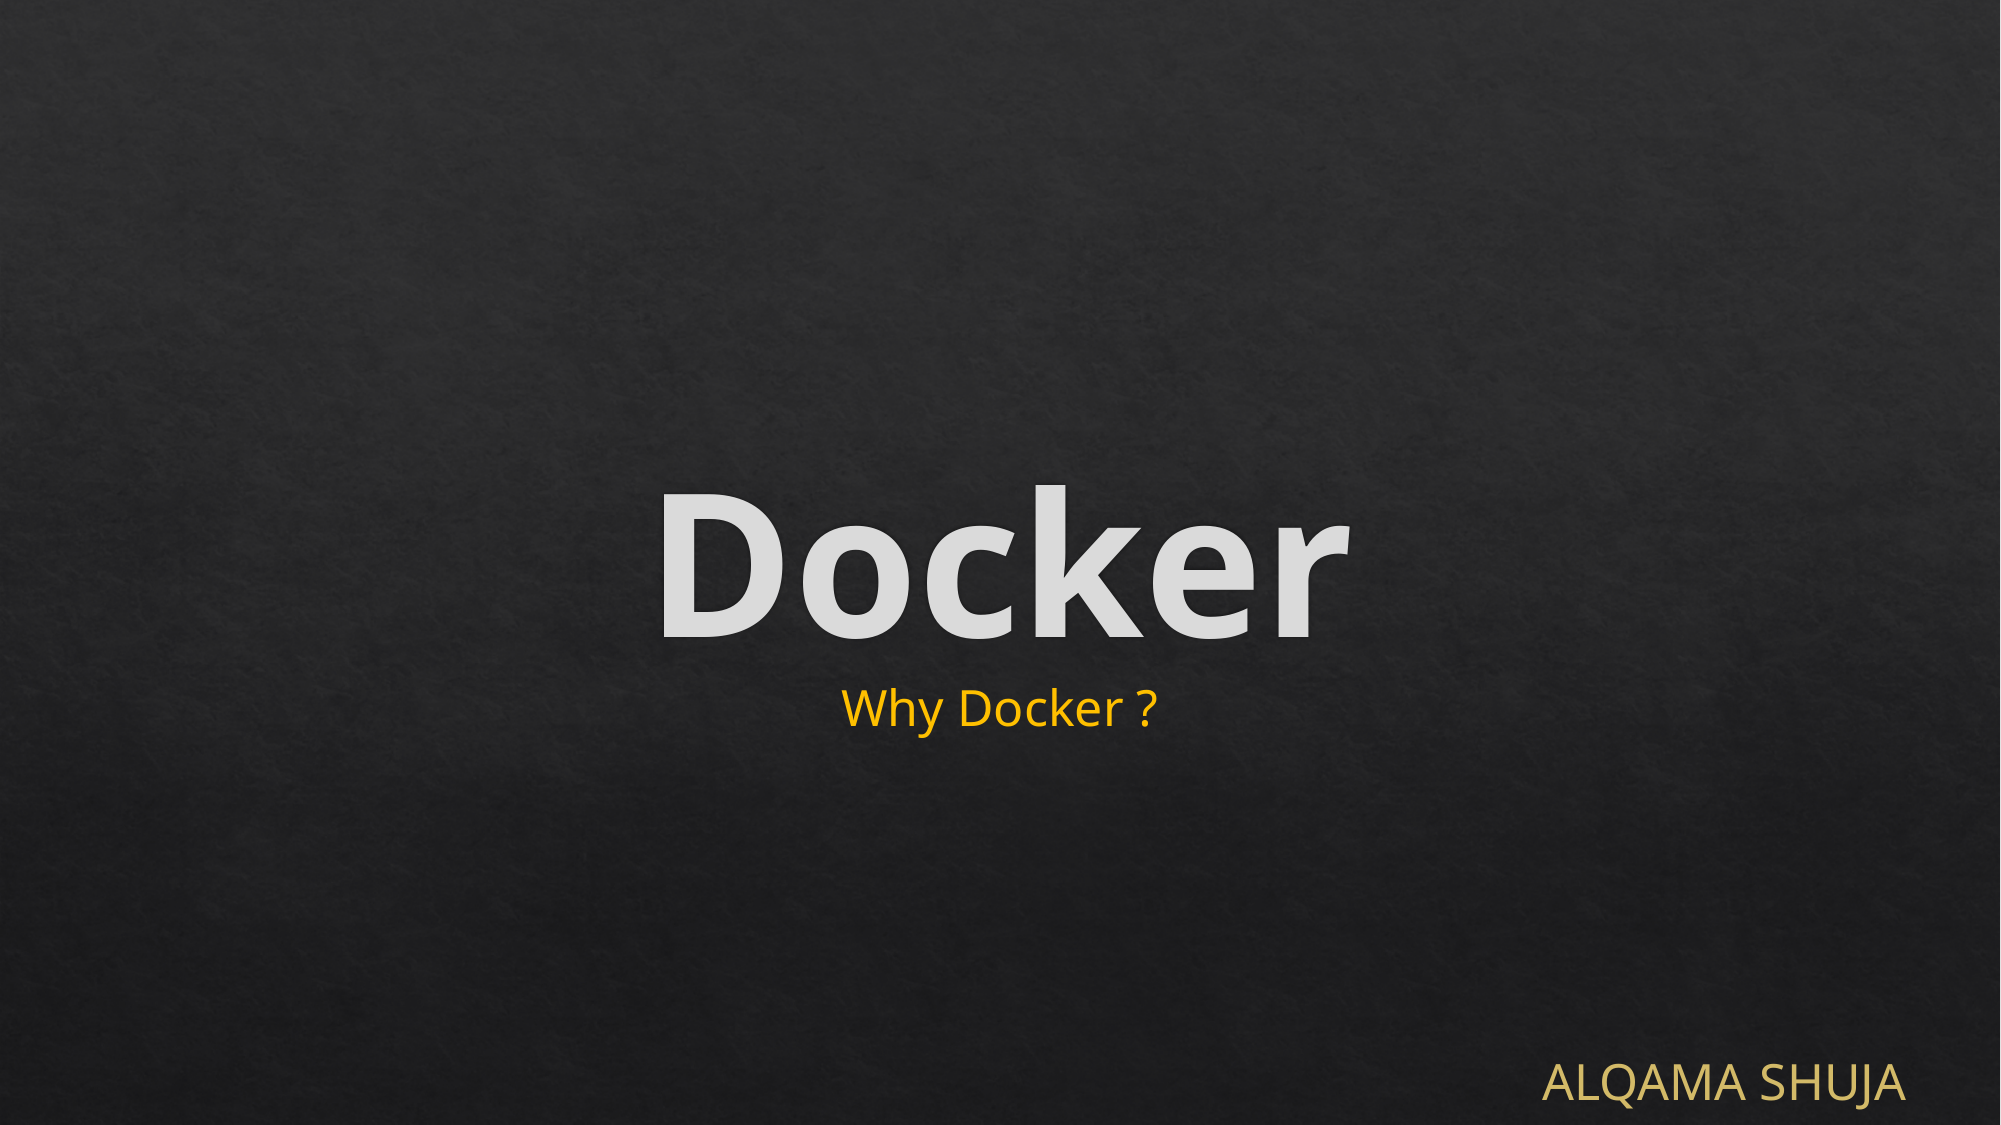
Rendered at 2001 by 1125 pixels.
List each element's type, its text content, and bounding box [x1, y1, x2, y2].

text_box Why Docker ? [826, 669, 1174, 745]
title Docker [225, 384, 1775, 685]
